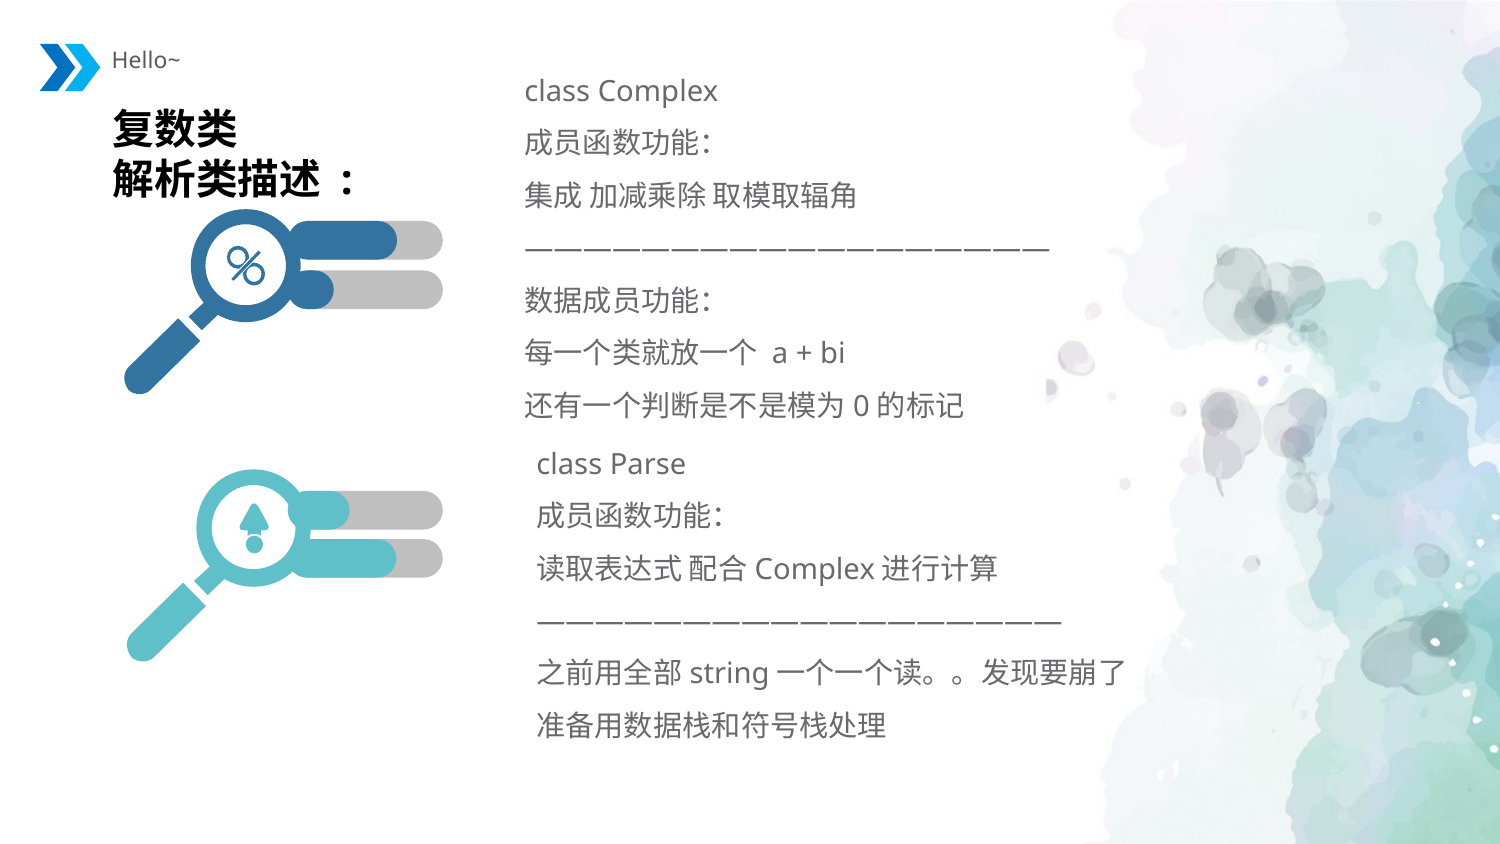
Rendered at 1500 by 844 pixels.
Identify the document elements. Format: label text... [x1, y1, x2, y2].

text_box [125, 469, 311, 664]
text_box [316, 538, 444, 578]
picture [0, 0, 1500, 844]
text_box class Parse 成员函数功能： 读取表达式 配合Complex进行计算 —————————————————— 之前用全部string一个一个读。。发现要崩了 准备用数据栈和符号栈处理 [525, 422, 1294, 748]
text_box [305, 220, 444, 260]
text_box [122, 208, 301, 396]
text_box class Complex 成员函数功能： 集成 加减乘除 取模取辐角 —————————————————— 数据成员功能： 每一个类就放一个 a + bi 还有一个判断是不是模为0的标记 [513, 49, 1069, 428]
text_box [305, 270, 444, 310]
text_box 复数类 解析类描述 : [101, 97, 365, 209]
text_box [316, 490, 444, 530]
